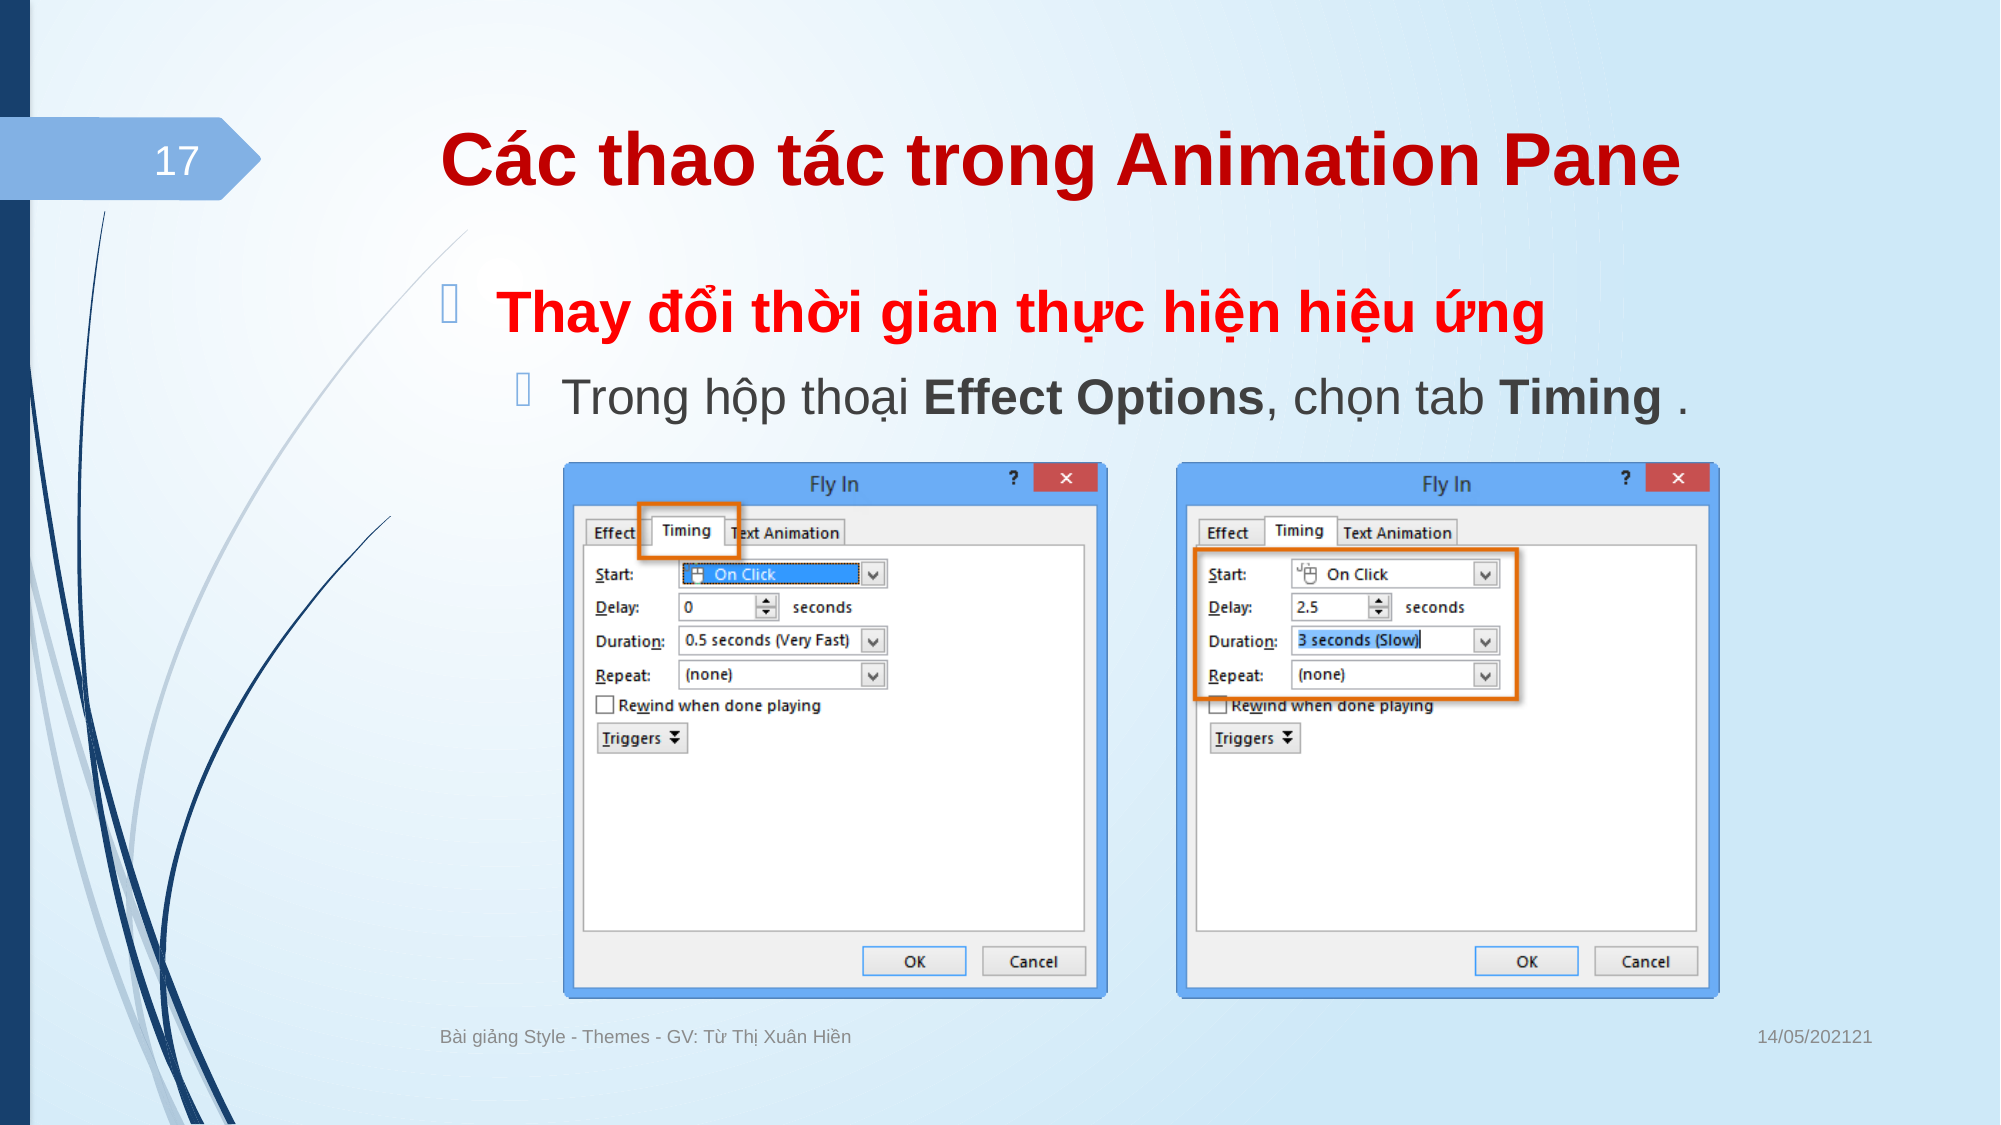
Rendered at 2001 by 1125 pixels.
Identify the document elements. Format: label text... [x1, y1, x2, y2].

title Các thao tác trong Animation Pane [425, 102, 1888, 238]
slide_number 17 [87, 129, 216, 190]
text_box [563, 462, 1721, 999]
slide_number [1699, 1005, 1888, 1067]
list Thay đổi thời gian thực hiện hiệu ứng Trong hộp thoại Effect Options, chọn tab Timing . [424, 266, 1888, 970]
footer Bài giảng Style - Themes - GV: Từ Thị Xuân Hiền [424, 1006, 1675, 1067]
